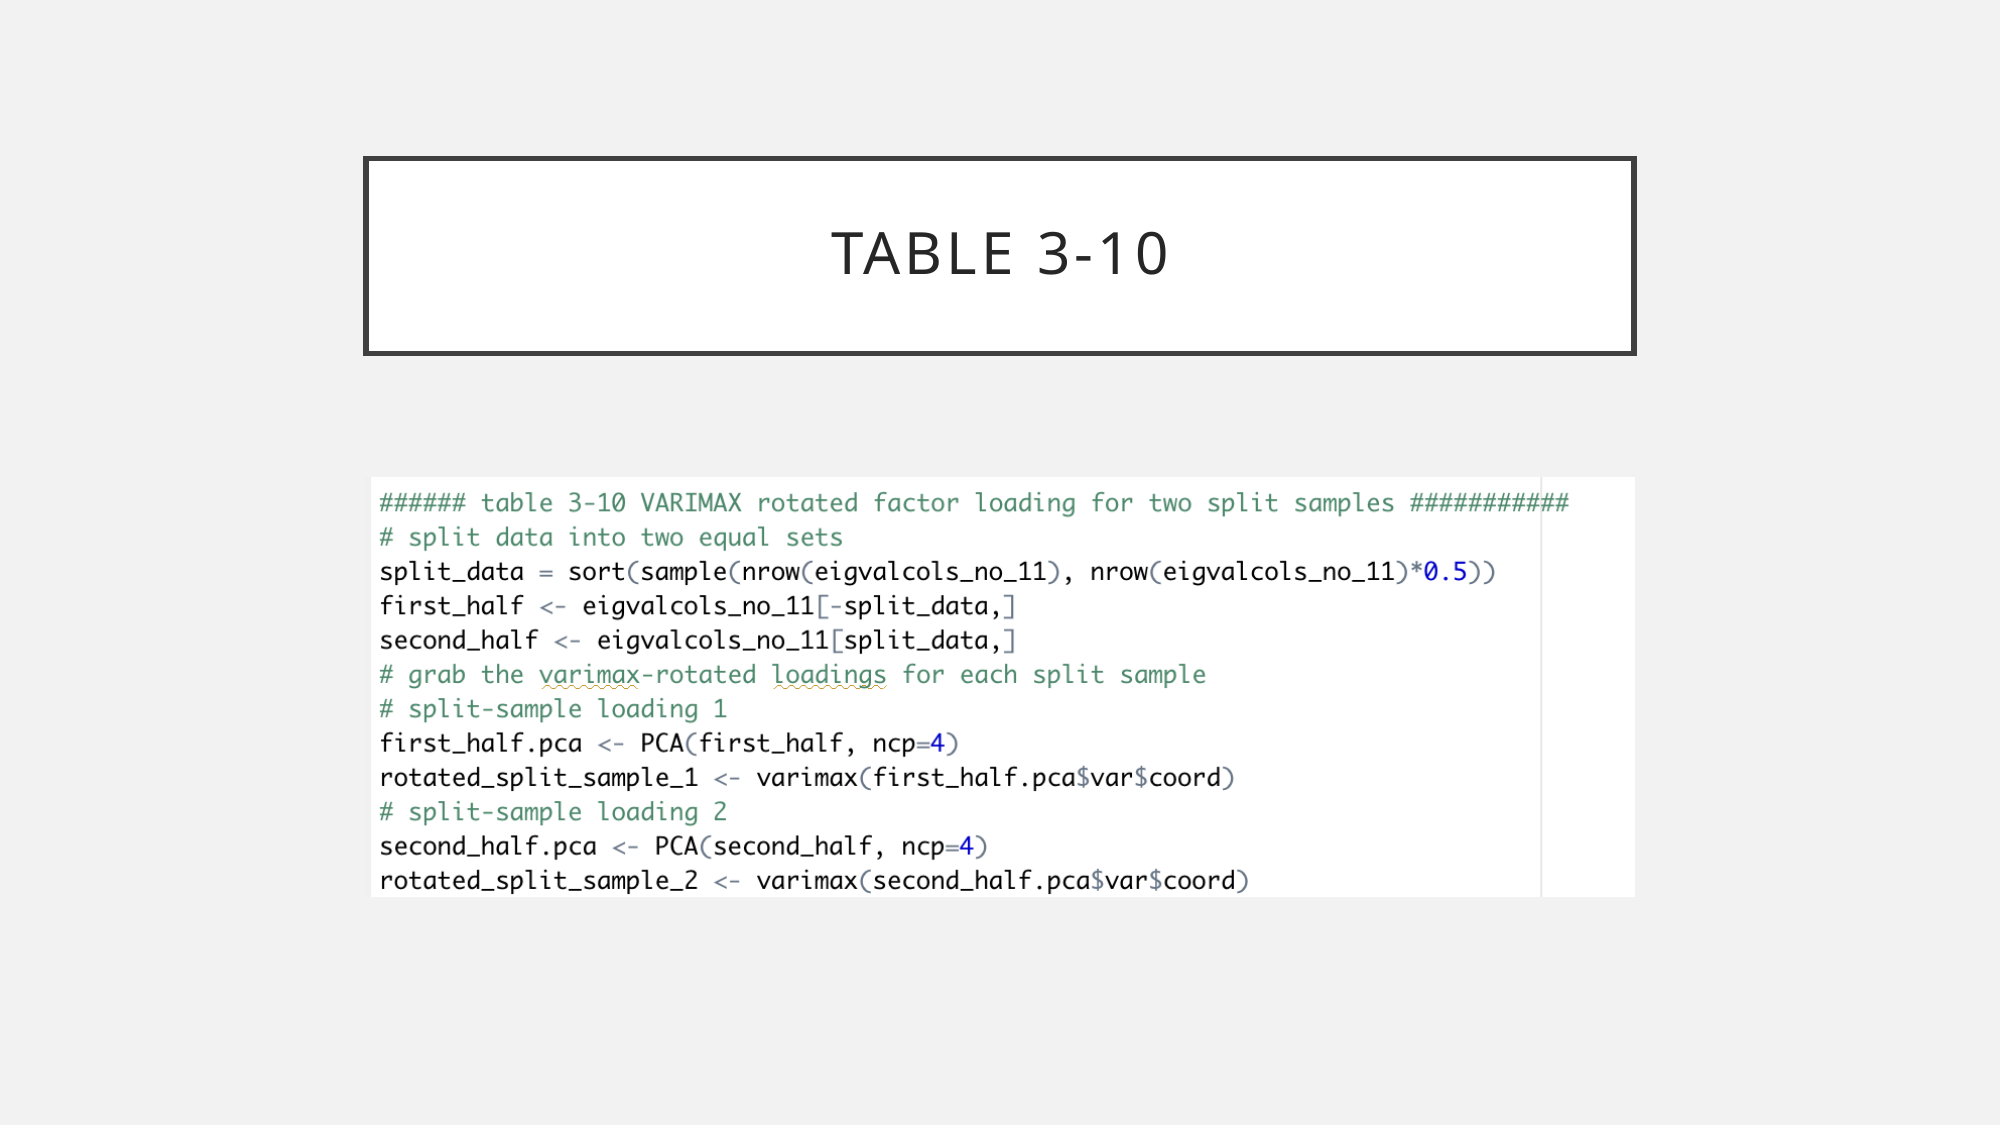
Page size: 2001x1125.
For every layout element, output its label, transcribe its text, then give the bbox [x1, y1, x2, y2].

title Table 3-10 [363, 156, 1637, 356]
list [365, 477, 1635, 897]
